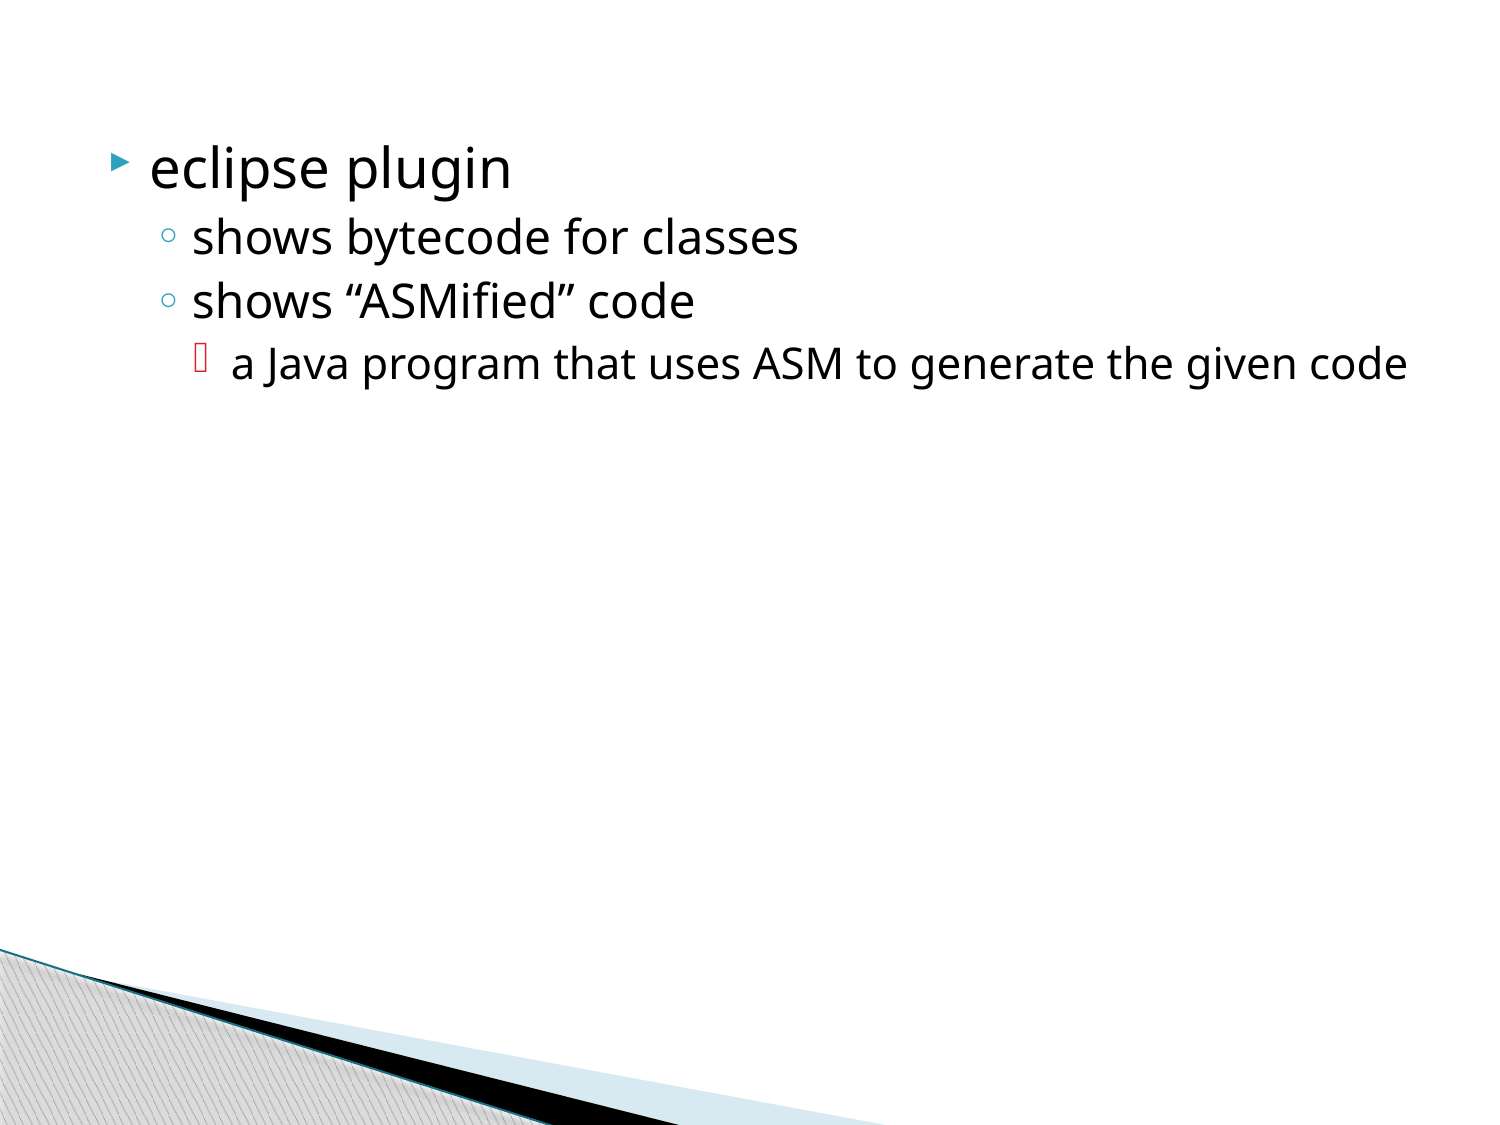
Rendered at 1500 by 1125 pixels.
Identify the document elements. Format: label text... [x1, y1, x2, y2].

list eclipse plugin shows bytecode for classes shows “ASMified” code a Java program that uses ASM to generate the given code [74, 124, 1426, 1006]
